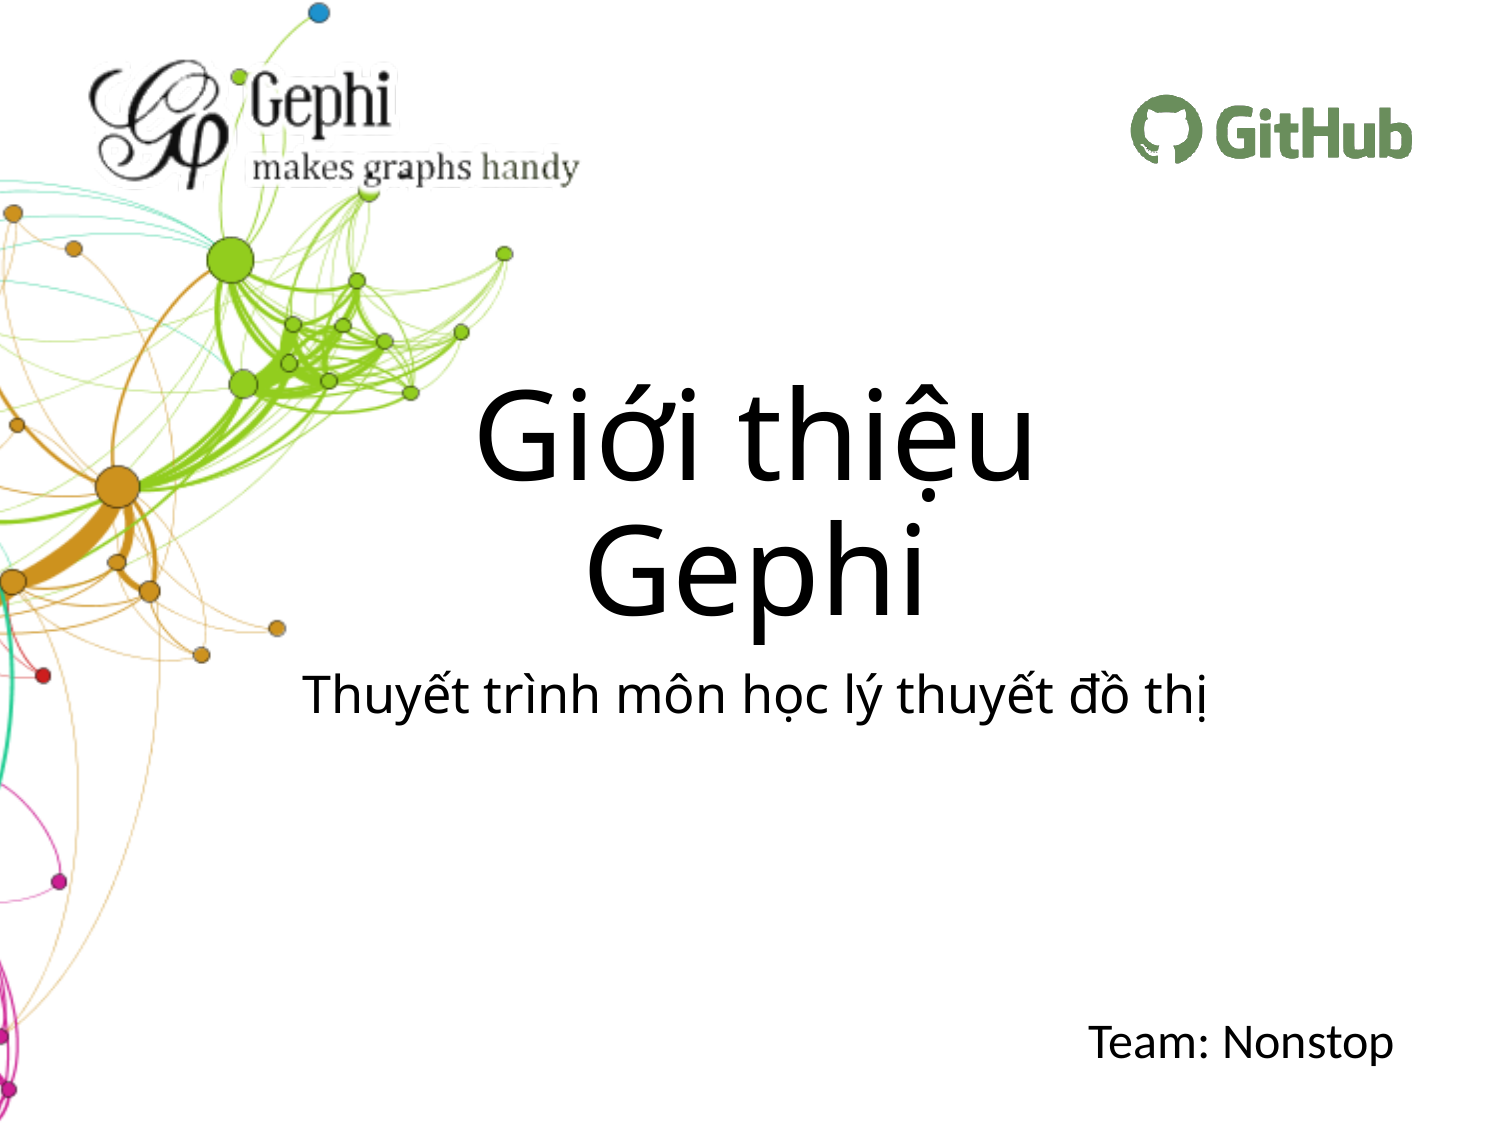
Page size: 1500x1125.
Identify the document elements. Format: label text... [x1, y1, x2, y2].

picture [0, 0, 757, 1125]
picture [1130, 94, 1412, 165]
text_box Team: Nonstop [1074, 1001, 1411, 1077]
subtitle Thuyết trình môn học lý thuyết đồ thị [522, 660, 1300, 767]
title Giới thiệu Gephi [522, 321, 1234, 651]
